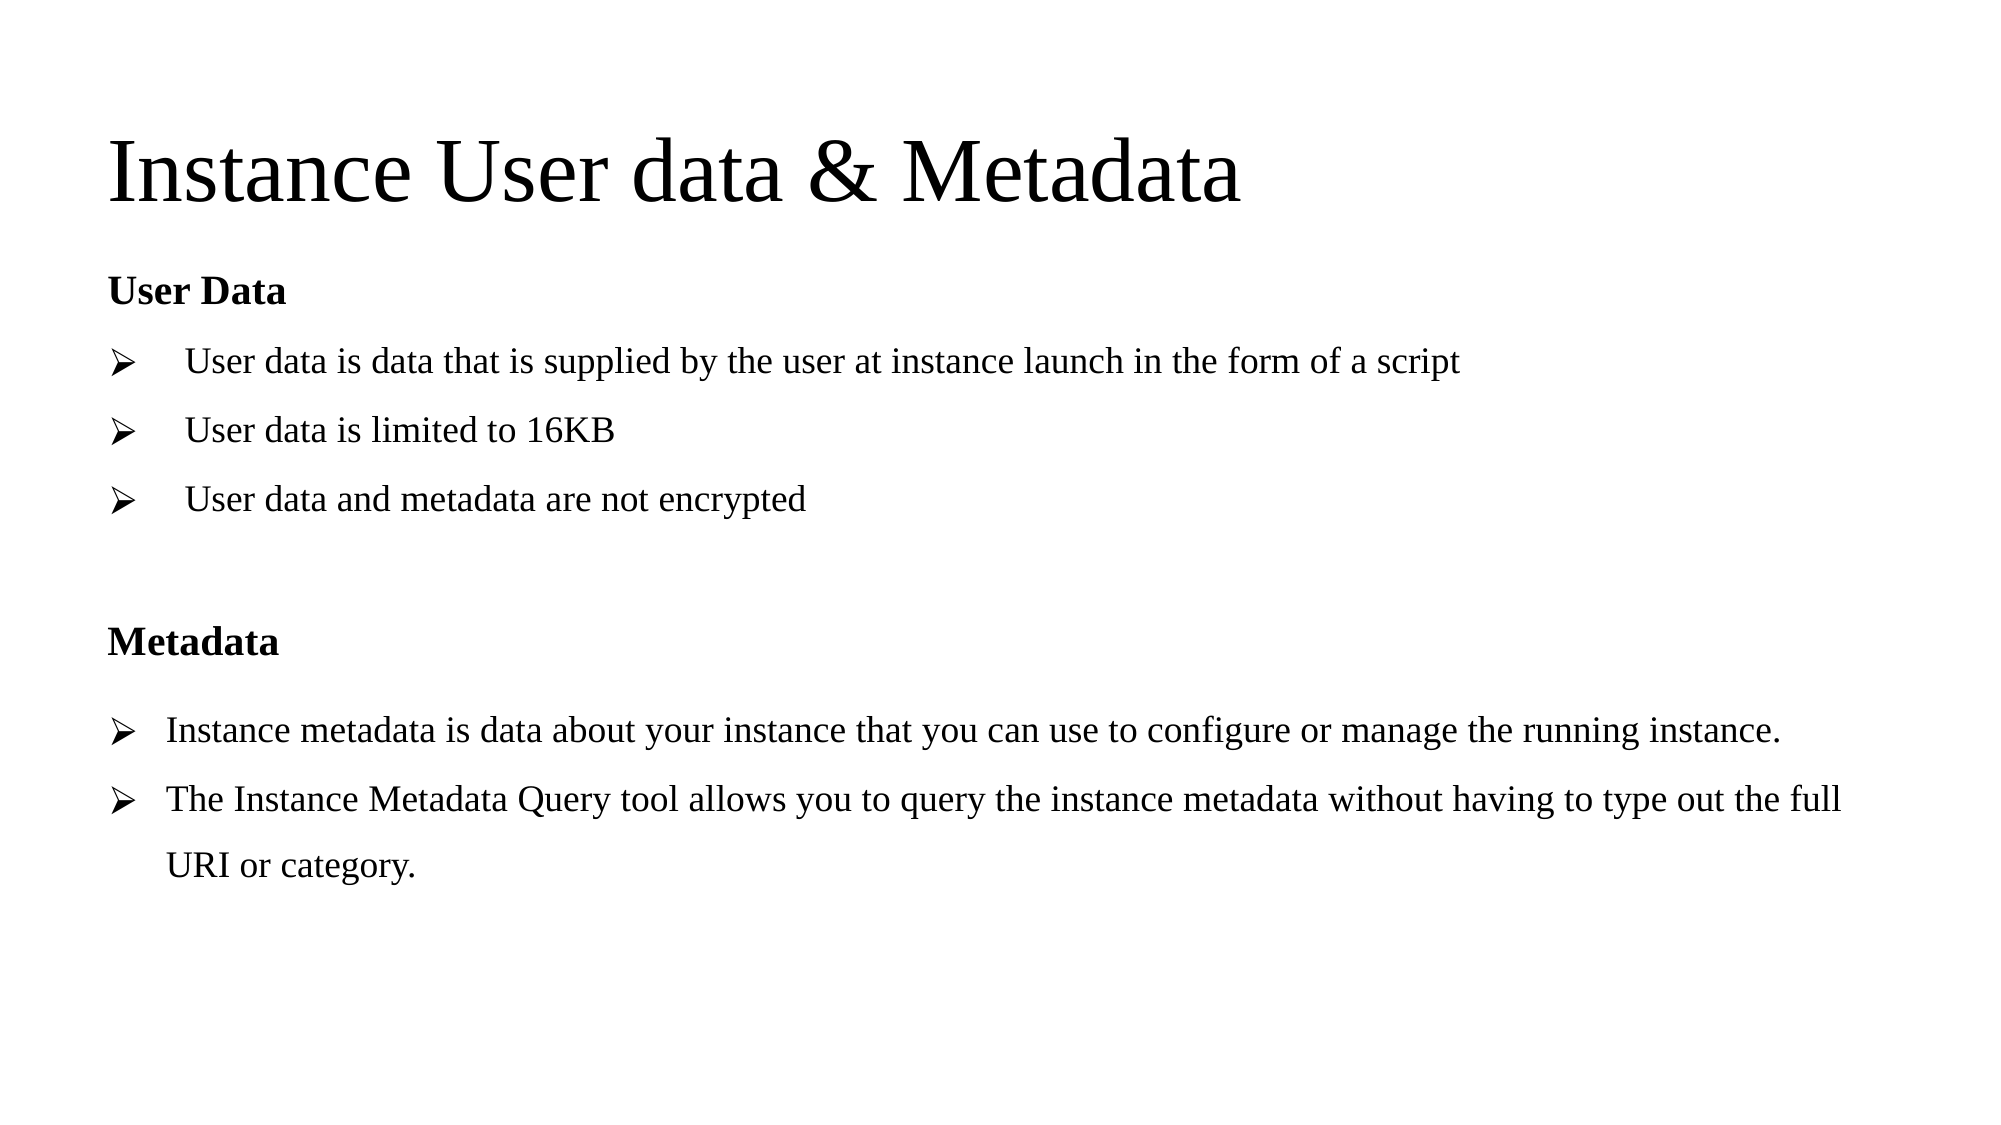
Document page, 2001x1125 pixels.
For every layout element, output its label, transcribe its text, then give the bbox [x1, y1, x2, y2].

title Instance User data & Metadata [92, 87, 1875, 254]
list User Data User data is data that is supplied by the user at instance launch in the form of a script User data is limited to 16KB User data and metadata are not encrypted Metadata Instance metadata is data about your instance that you can use to configure or manage the running instance. The Instance Metadata Query tool allows you to query the instance metadata without having to type out the full URI or category. [92, 254, 1875, 978]
